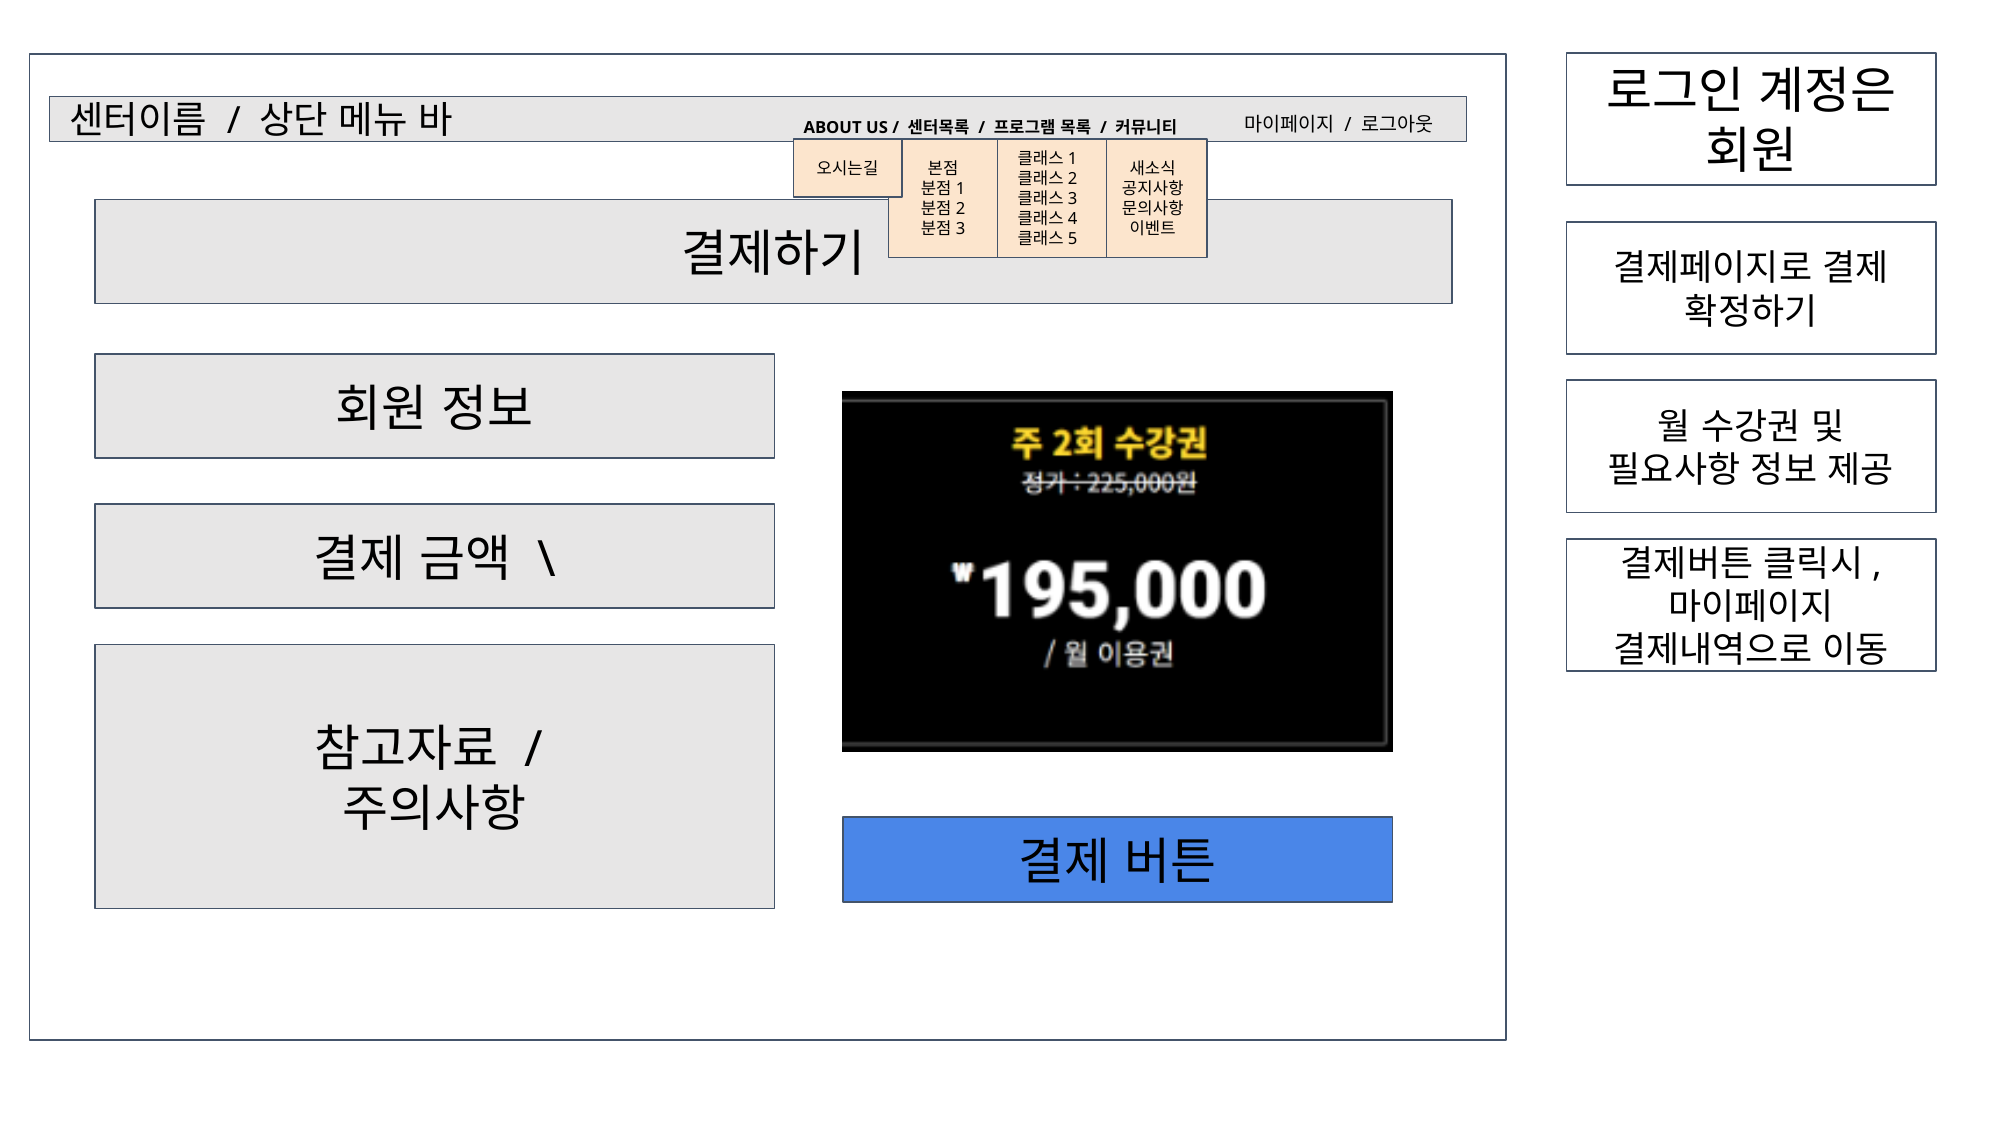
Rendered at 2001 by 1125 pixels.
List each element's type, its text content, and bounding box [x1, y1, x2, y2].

text_box 결제 버튼 [842, 816, 1393, 902]
text_box 결제하기 [95, 199, 1452, 304]
text_box 참고자료 / 주의사항 [95, 644, 775, 909]
text_box 클래스1 클래스2 클래스3 클래스4 클래스5 [997, 138, 1107, 258]
text_box 로그인 계정은 회원 [1566, 52, 1936, 186]
text_box 결제 금액 \ [95, 504, 775, 609]
text_box [29, 53, 1506, 1040]
text_box 결제페이지로 결제 확정하기 [1566, 221, 1936, 355]
text_box 오시는길 [793, 138, 903, 198]
text_box 월 수강권 및 필요사항 정보 제공 [1566, 380, 1936, 513]
text_box 센터이름 / 상단 메뉴 바 [49, 96, 783, 142]
text_box 회원 정보 [95, 354, 775, 459]
text_box 본점 분점1 분점2 분점3 [888, 138, 997, 258]
text_box ABOUT US / 센터목록 / 프로그램 목록 / 커뮤니티 [783, 96, 1277, 155]
text_box 마이페이지 / 로그아웃 [1224, 96, 1533, 128]
text_box 새소식 공지사항 문의사항 이벤트 [1107, 138, 1208, 258]
text_box 센터이름 / 상단 메뉴 바 [1277, 128, 1467, 142]
picture [842, 391, 1393, 752]
text_box 결제버튼 클릭시, 마이페이지 결제내역으로 이동 [1566, 538, 1936, 672]
